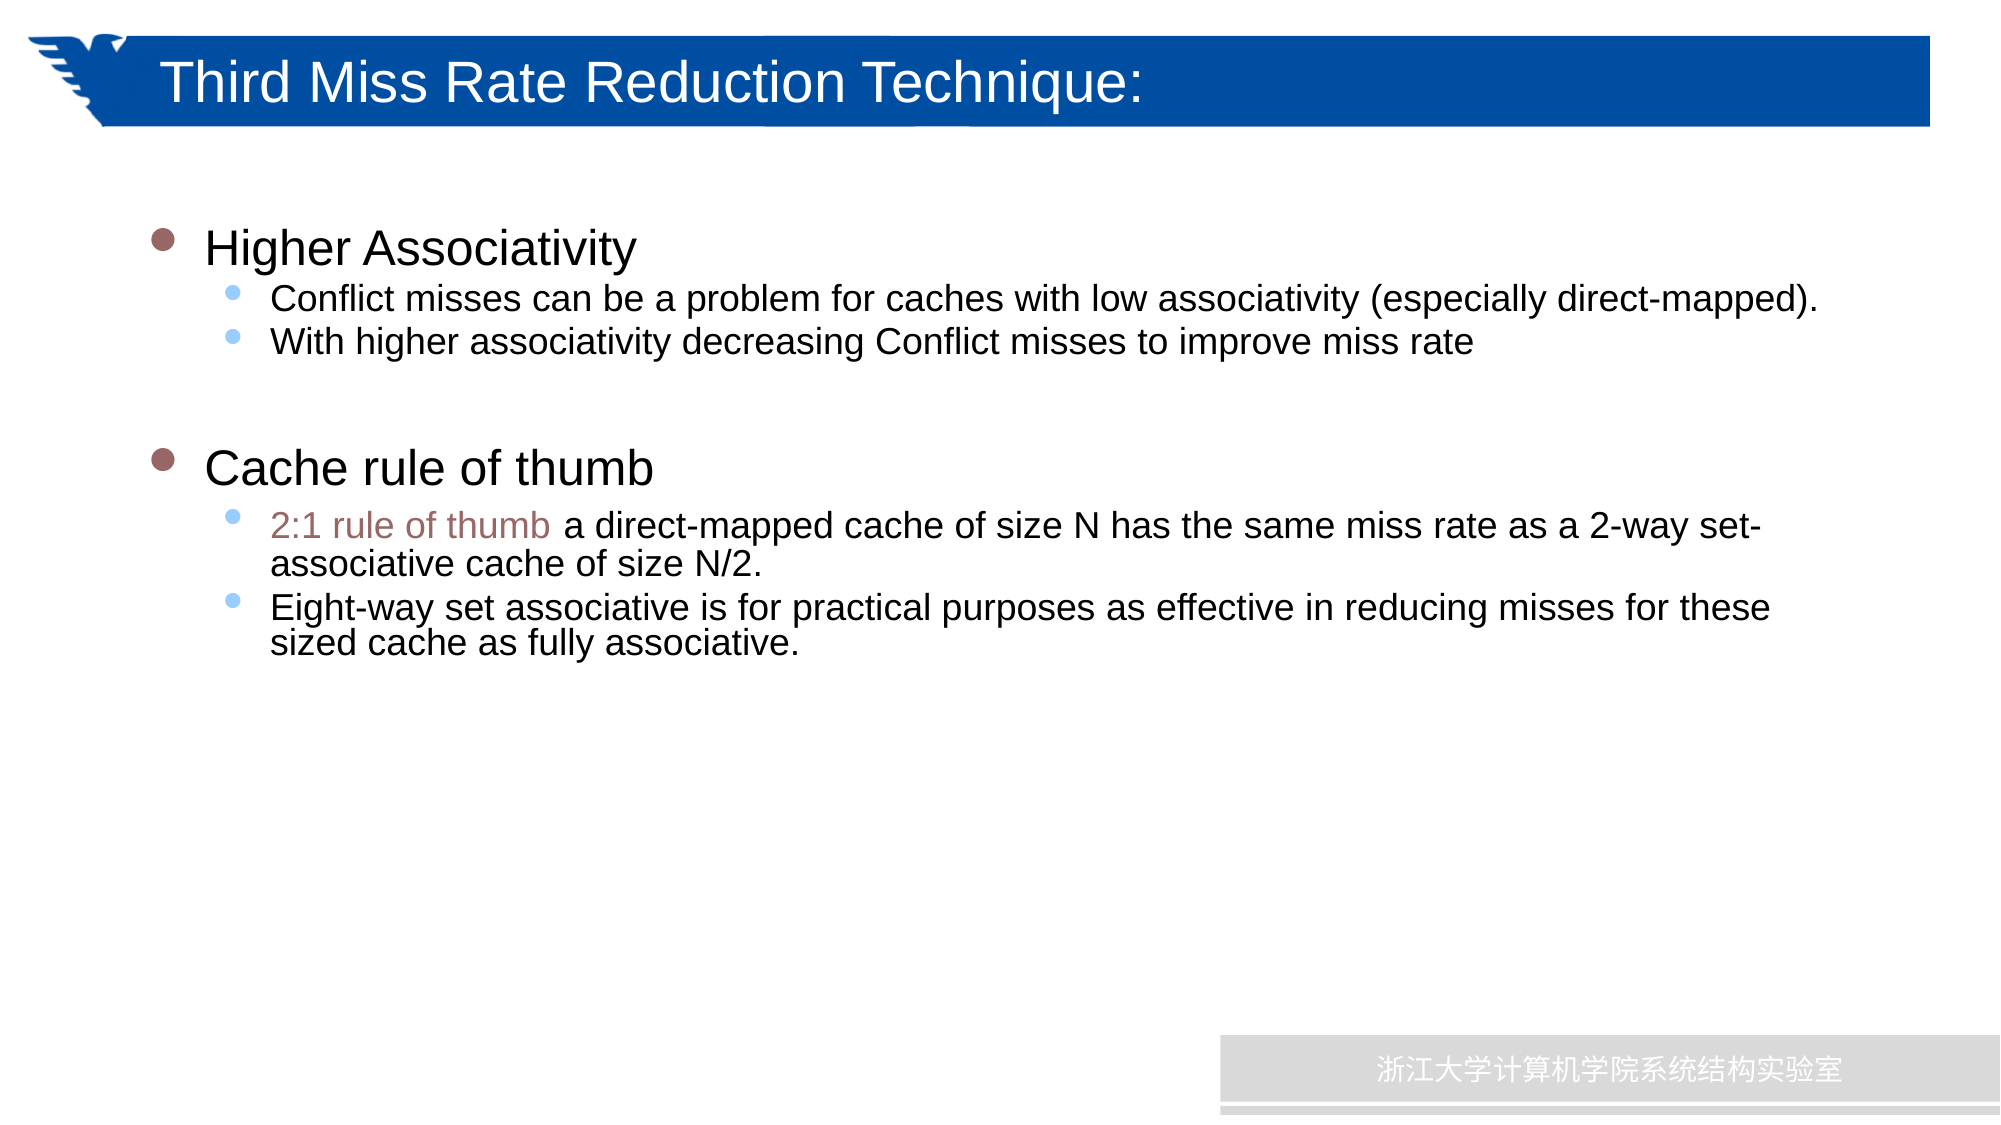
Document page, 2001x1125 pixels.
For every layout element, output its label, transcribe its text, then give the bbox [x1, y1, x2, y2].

picture [7, 19, 197, 127]
list Higher Associativity Conflict misses can be a problem for caches with low associativity (especially direct-mapped). With higher associativity decreasing Conflict misses to improve miss rate Cache rule of thumb 2:1 rule of thumb a direct-mapped cache of size N has the same miss rate as a 2-way set-associative cache of size N/2. Eight-way set associative is for practical purposes as effective in reducing misses for these sized cache as fully associative. [133, 219, 1867, 945]
title Third Miss Rate Reduction Technique: [144, 38, 1874, 121]
